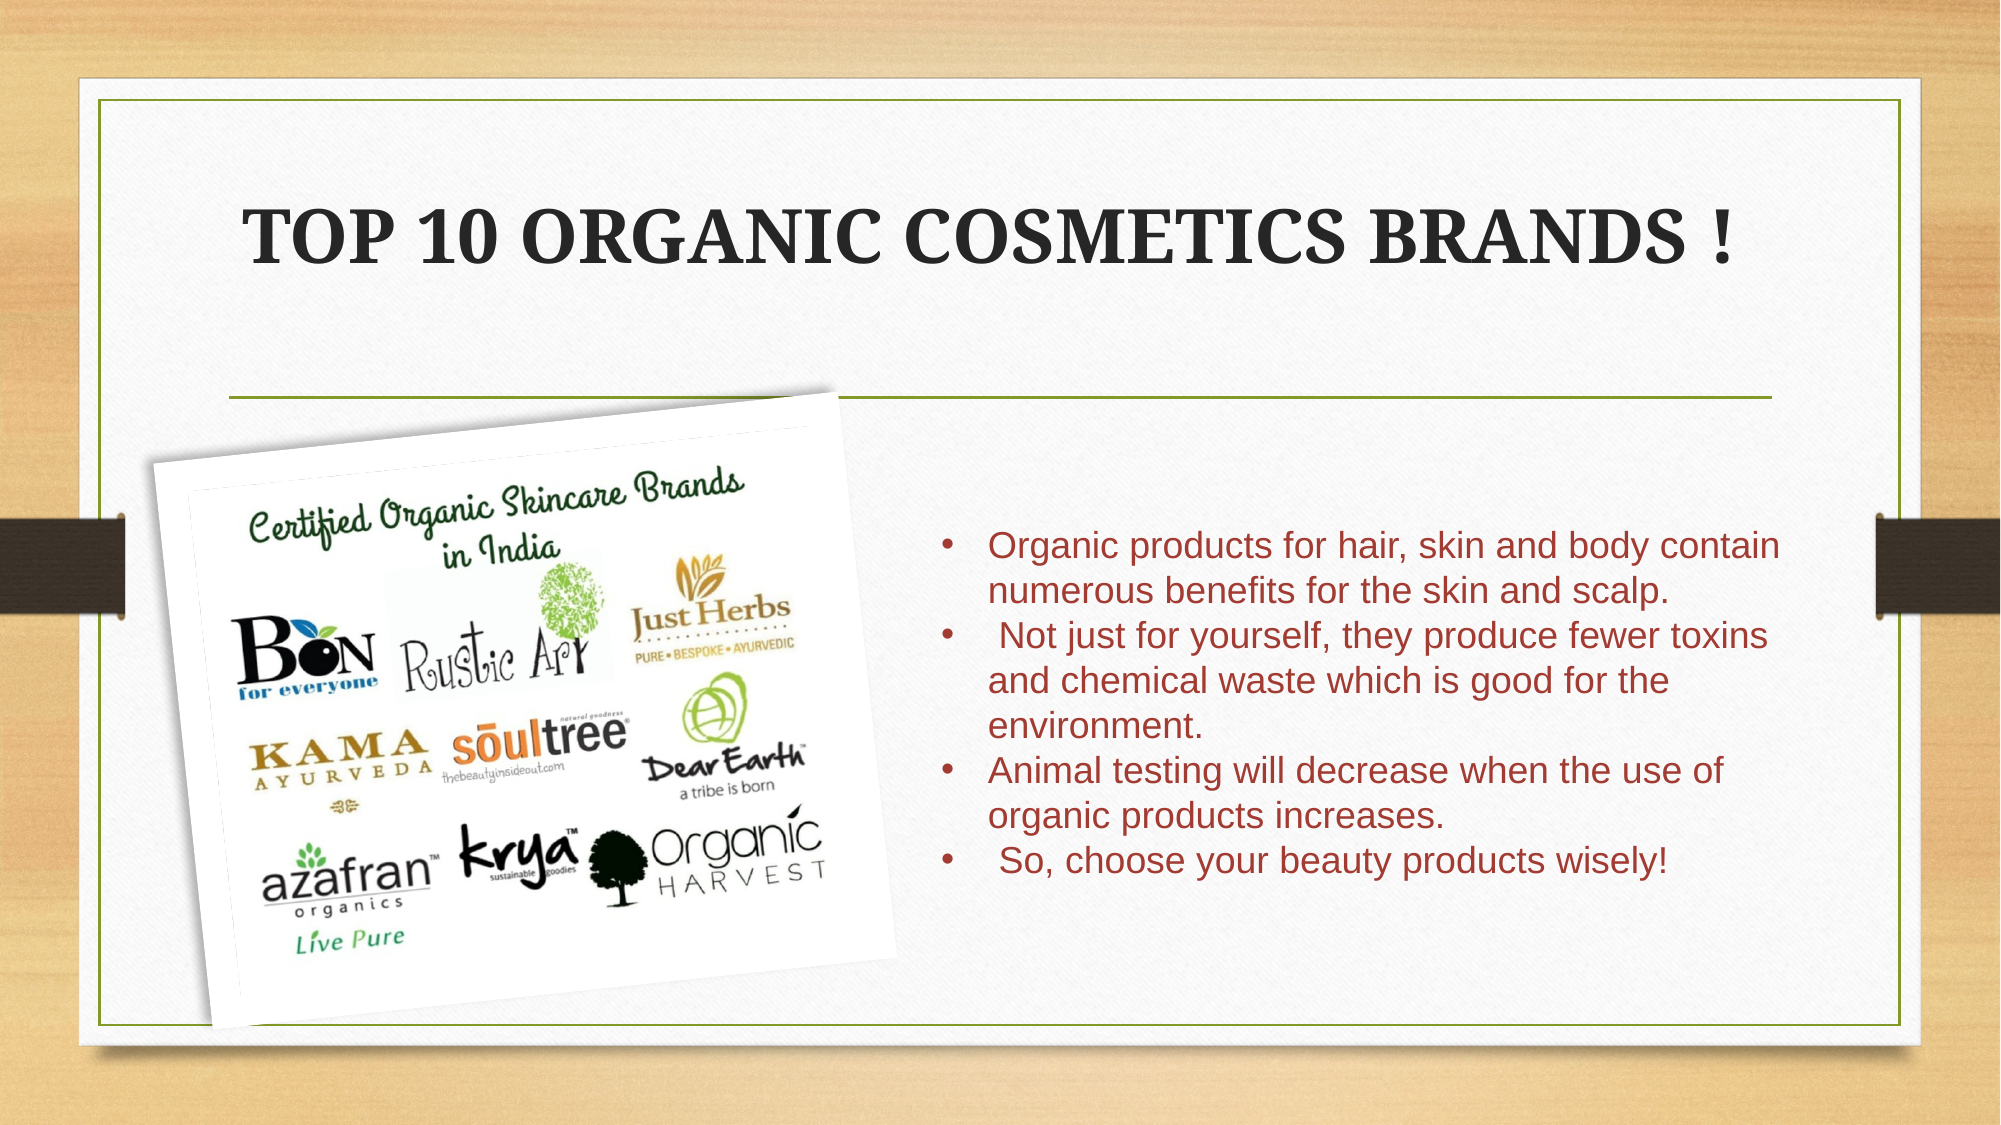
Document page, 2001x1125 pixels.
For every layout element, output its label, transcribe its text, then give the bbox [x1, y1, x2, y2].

title TOP 10 ORGANIC COSMETICS BRANDS ! [212, 161, 1788, 307]
picture [0, 0, 2001, 1125]
text_box Organic products for hair, skin and body contain numerous benefits for the skin and scalp. Not just for yourself, they produce fewer toxins and chemical waste which is good for the environment. Animal testing will decrease when the use of organic products increases. So, choose your beauty products wisely! [926, 513, 1832, 934]
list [212, 456, 839, 965]
